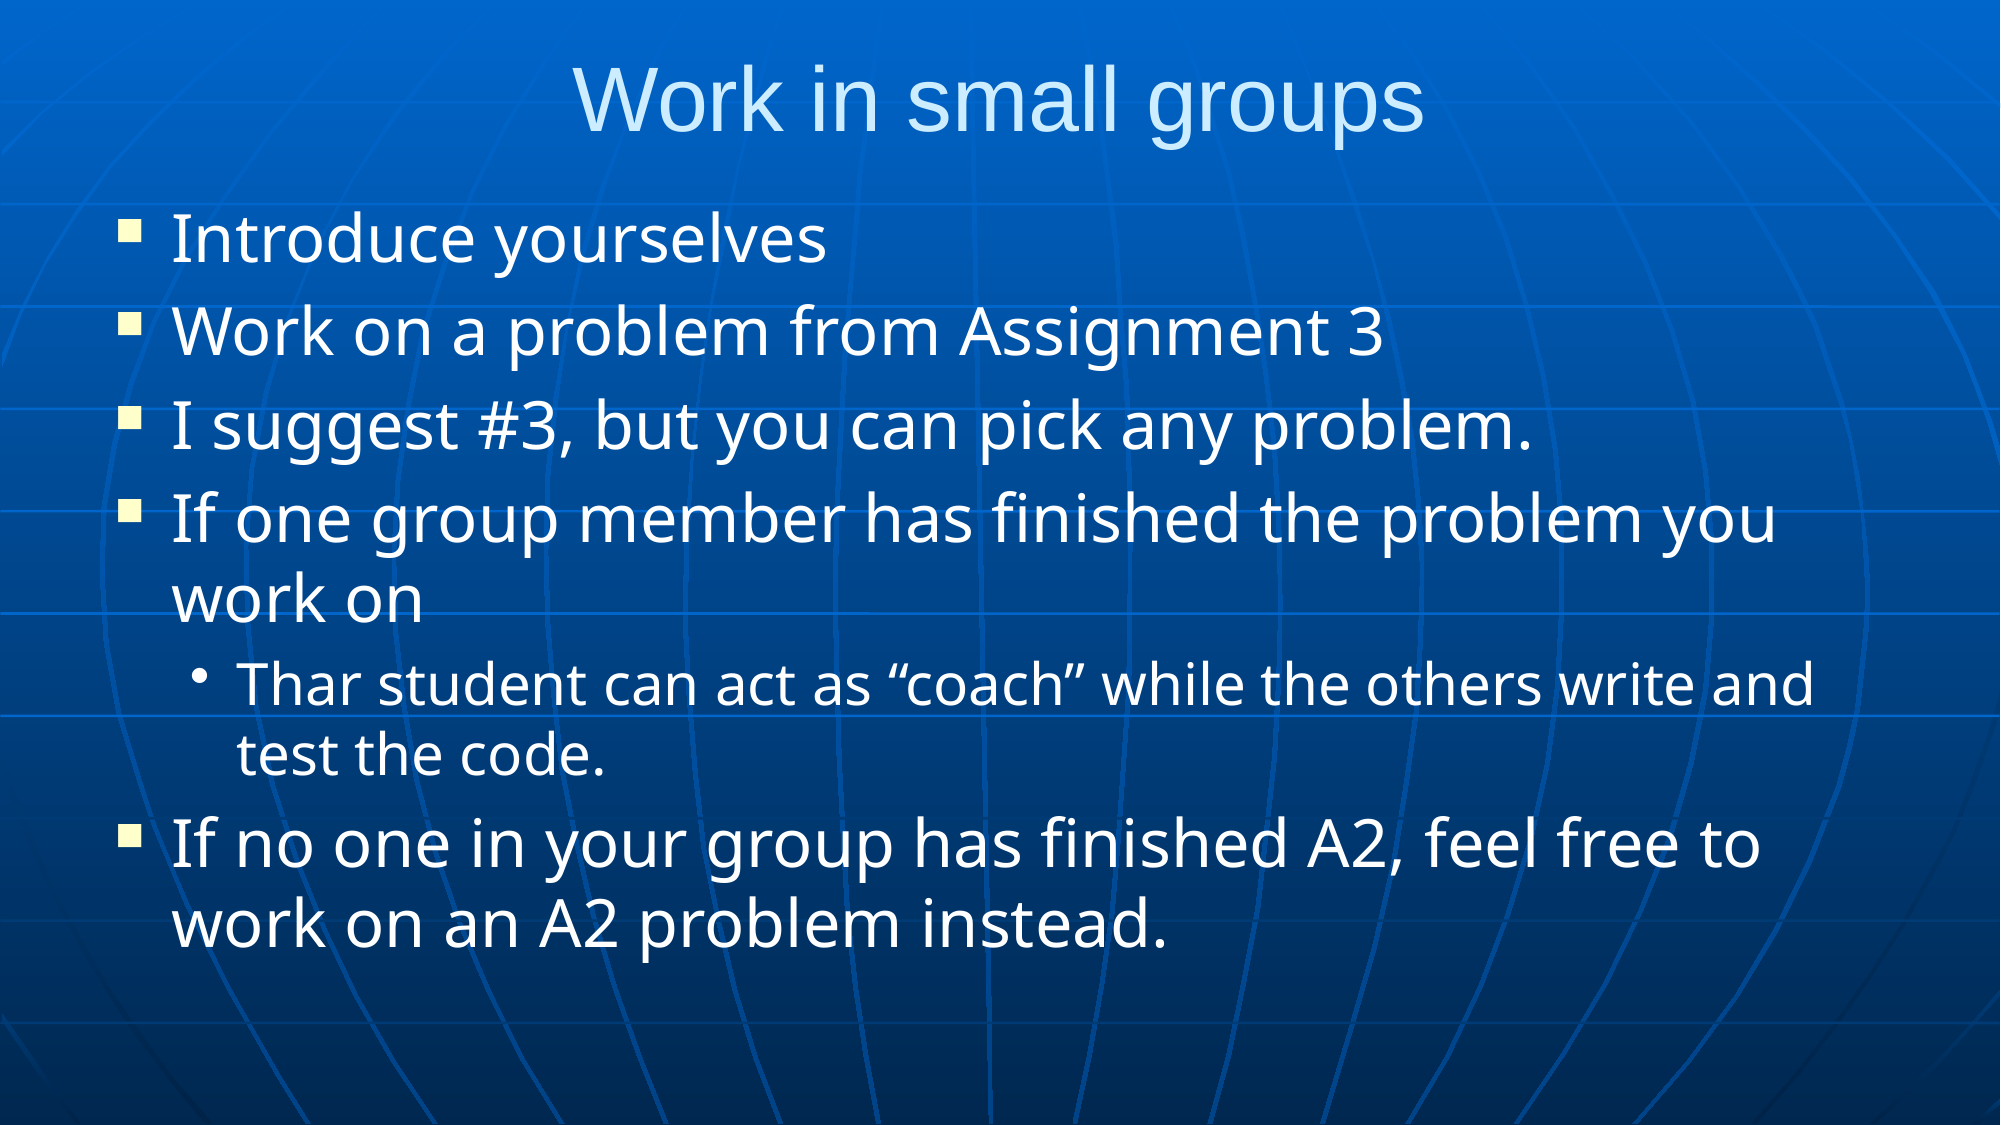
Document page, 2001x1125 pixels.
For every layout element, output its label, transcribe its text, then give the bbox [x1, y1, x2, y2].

list Introduce yourselves Work on a problem from Assignment 3 I suggest #3, but you can pick any problem. If one group member has finished the problem you work on Thar student can act as “coach” while the others write and test the code. If no one in your group has finished A2, feel free to work on an A2 problem instead. [99, 188, 1901, 932]
title Work in small groups [99, 1, 1901, 188]
